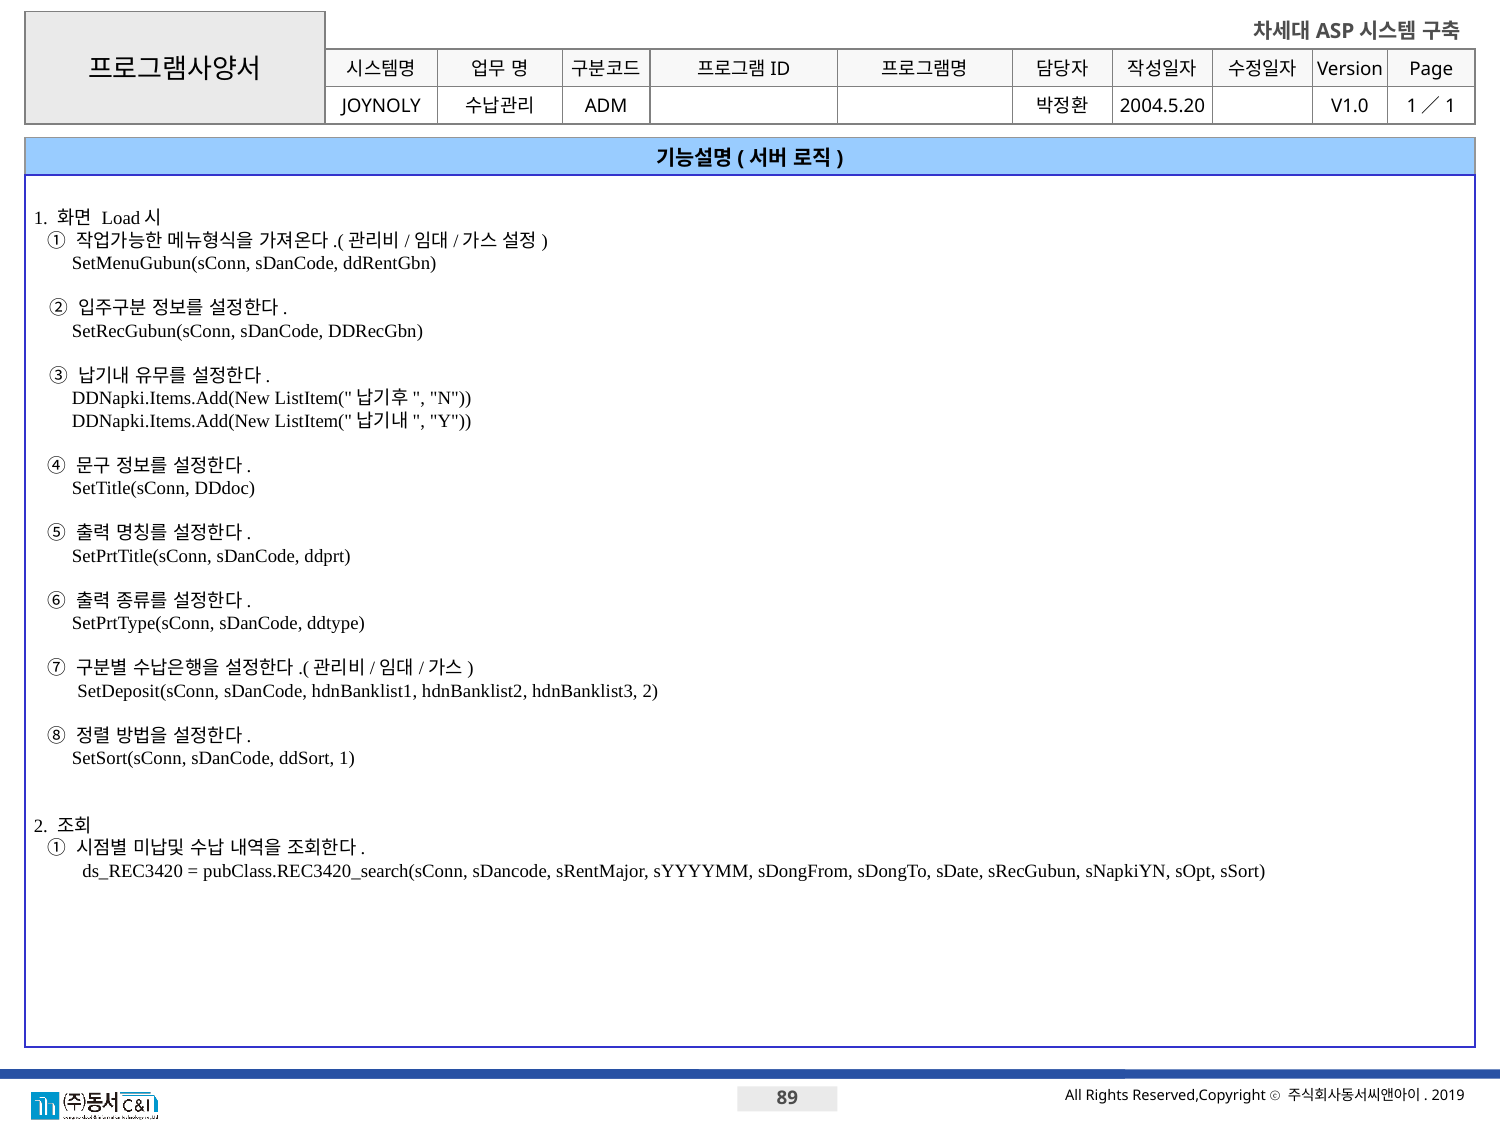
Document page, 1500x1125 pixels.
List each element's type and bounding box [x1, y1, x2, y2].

picture [151, 1091, 159, 1100]
text_box [24, 137, 1475, 1047]
text_box [24, 11, 1013, 124]
picture [60, 1091, 159, 1120]
